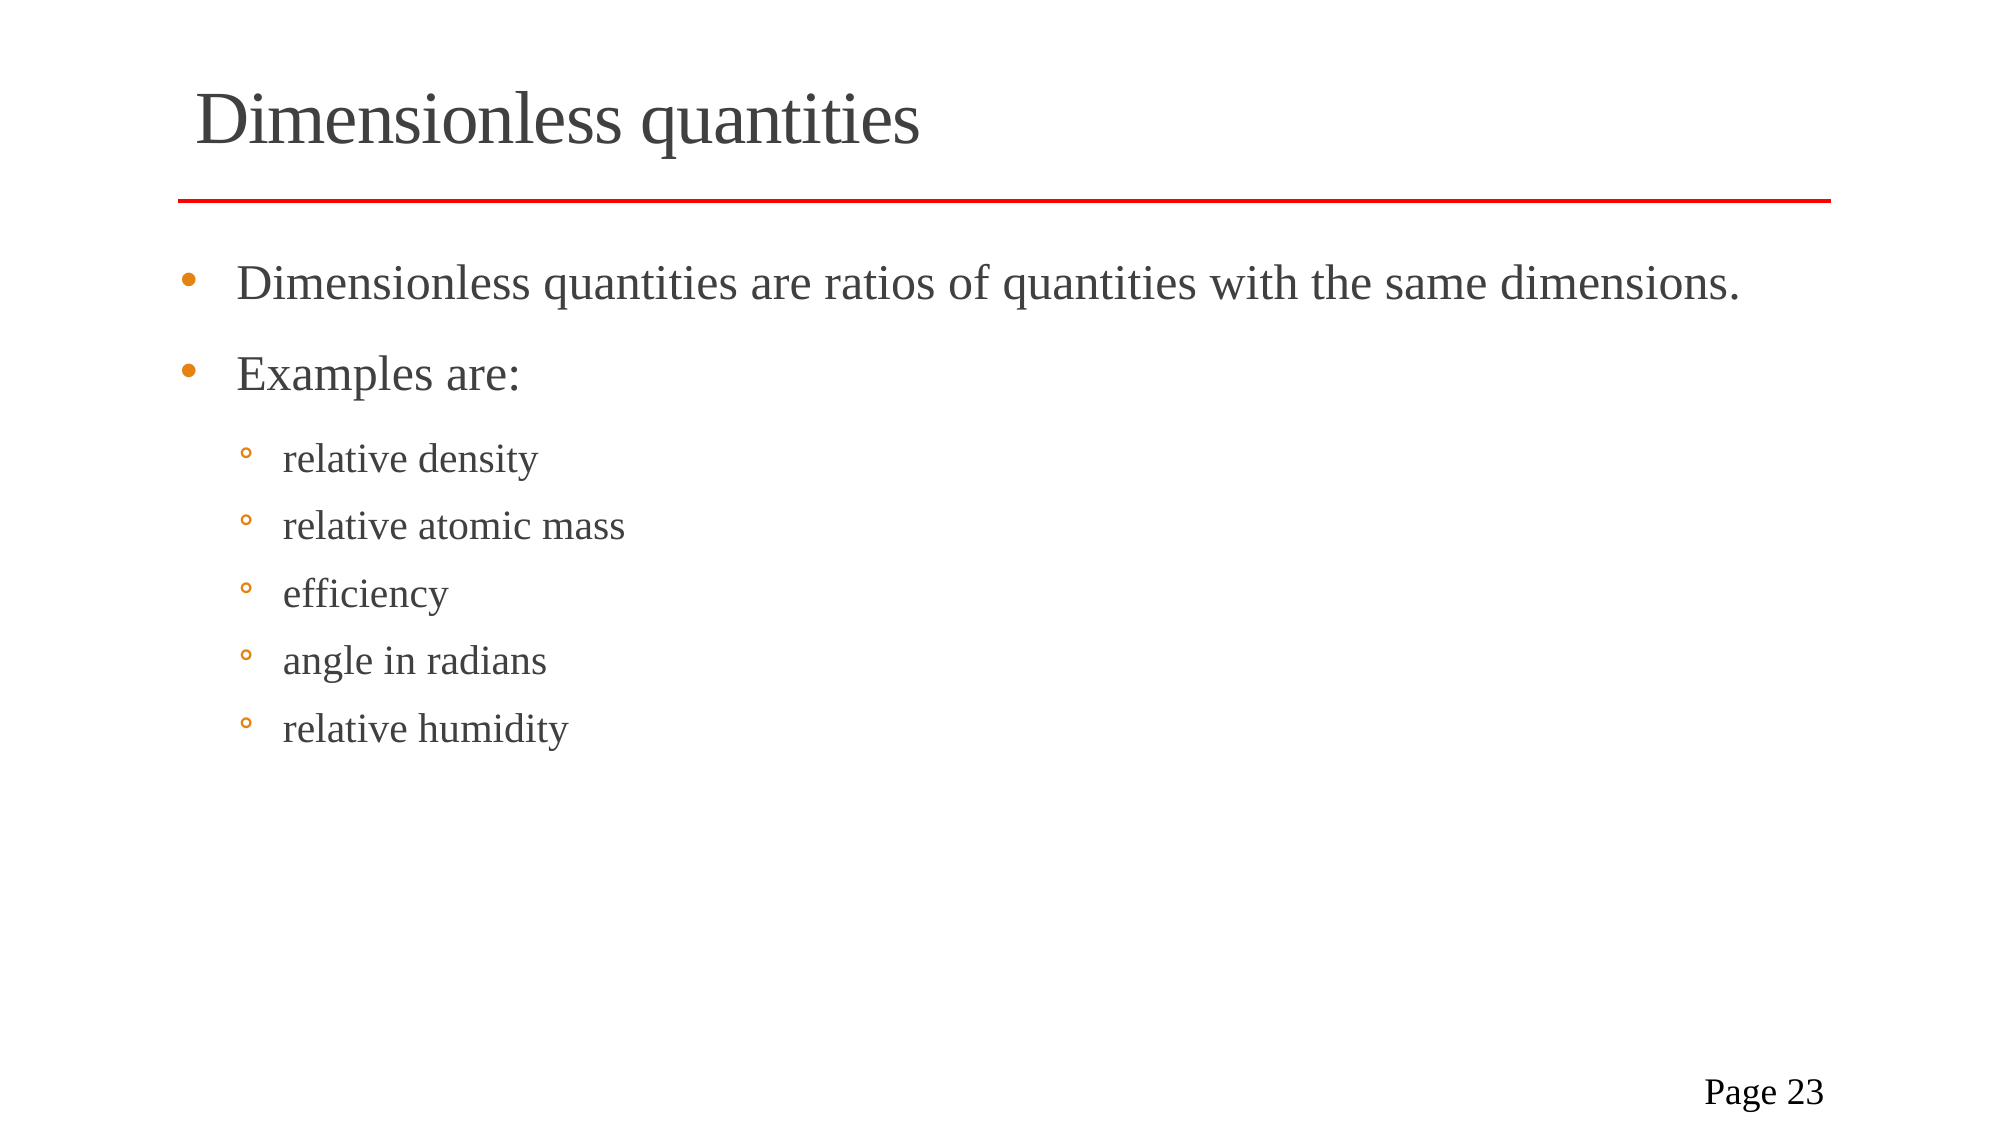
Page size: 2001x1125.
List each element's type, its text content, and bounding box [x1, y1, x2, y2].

title Dimensionless quantities [180, 47, 1830, 195]
slide_number Page 23 [1624, 1059, 1840, 1120]
list Dimensionless quantities are ratios of quantities with the same dimensions. Examples are: relative density relative atomic mass efficiency angle in radians relative humidity [180, 236, 1834, 1004]
